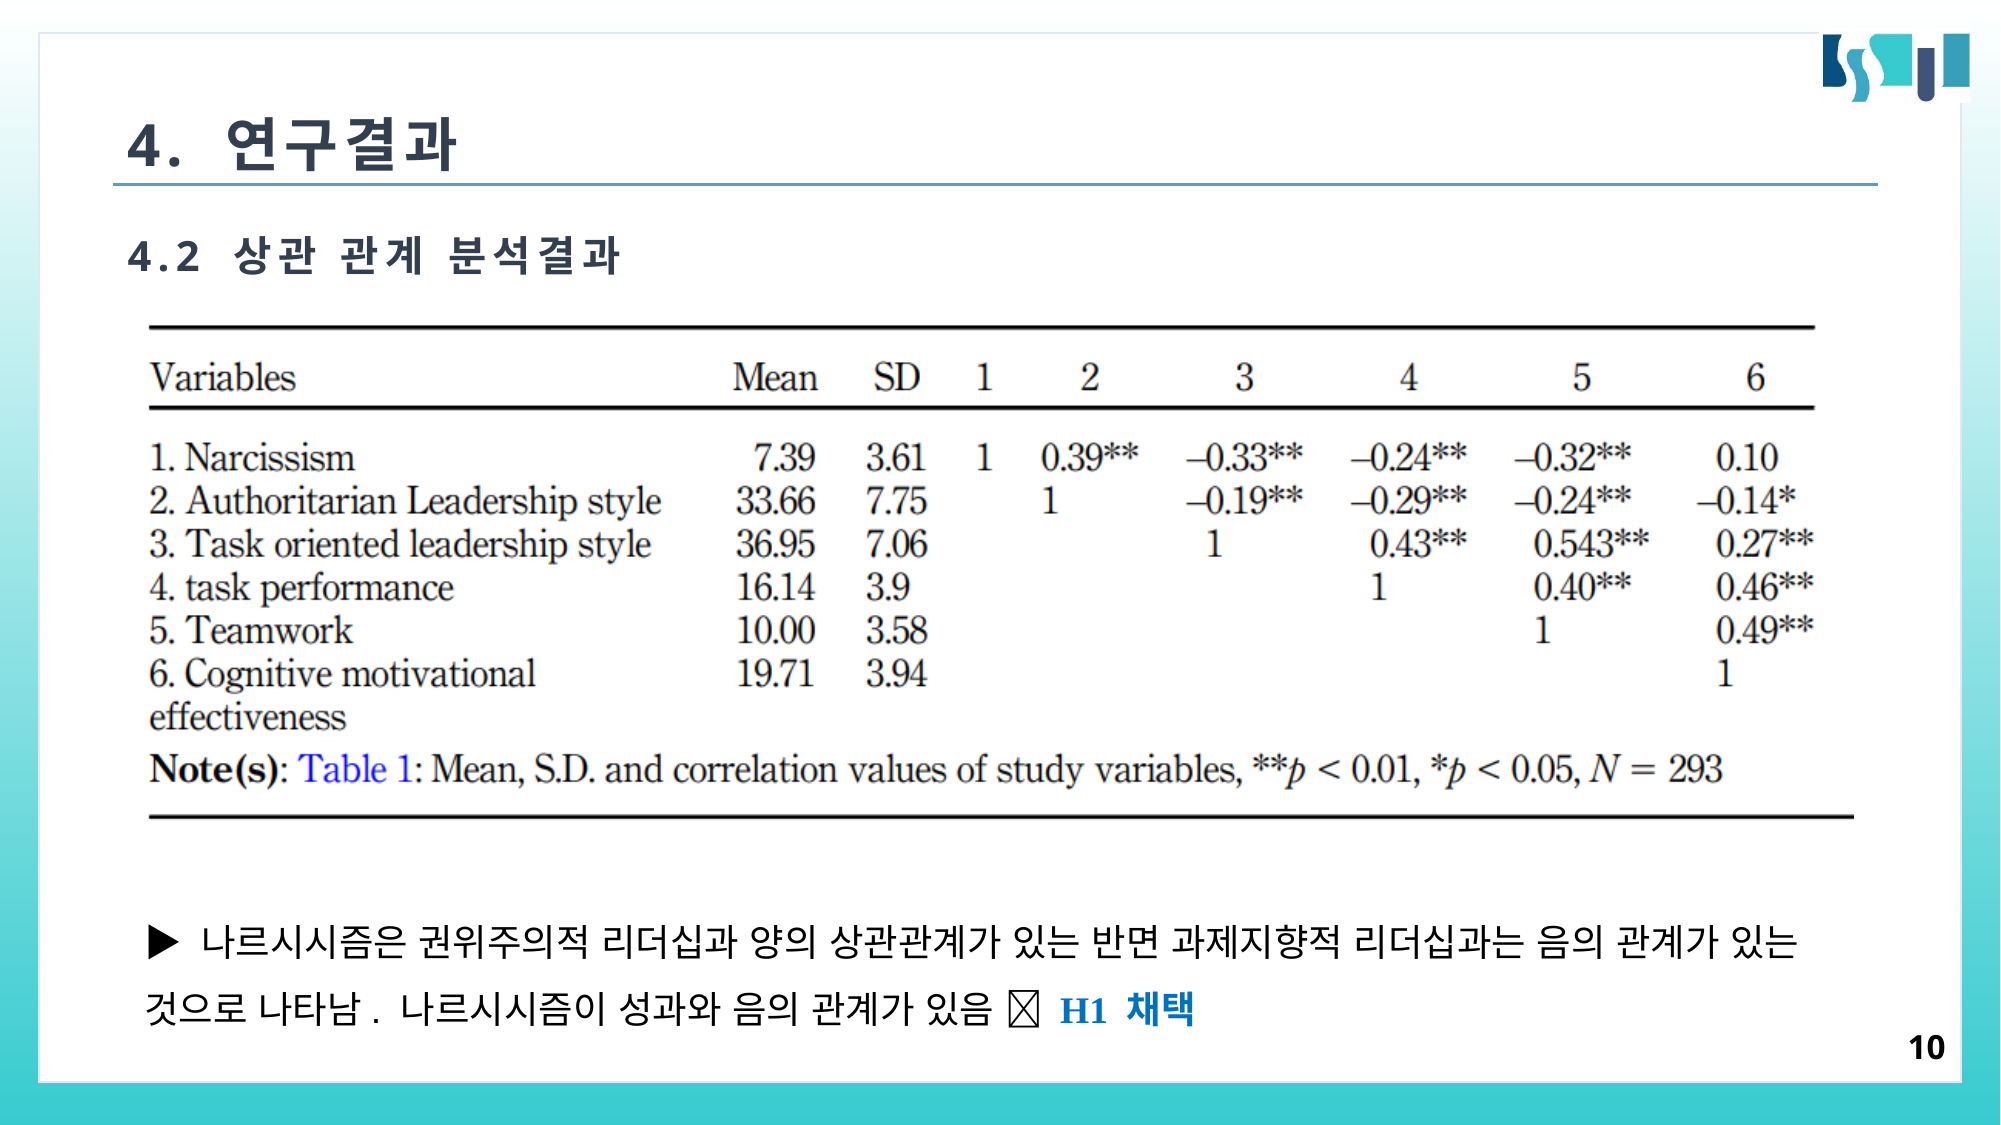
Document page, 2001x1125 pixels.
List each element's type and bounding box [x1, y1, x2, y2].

picture [117, 301, 1854, 834]
text_box [0, 9, 2000, 1125]
